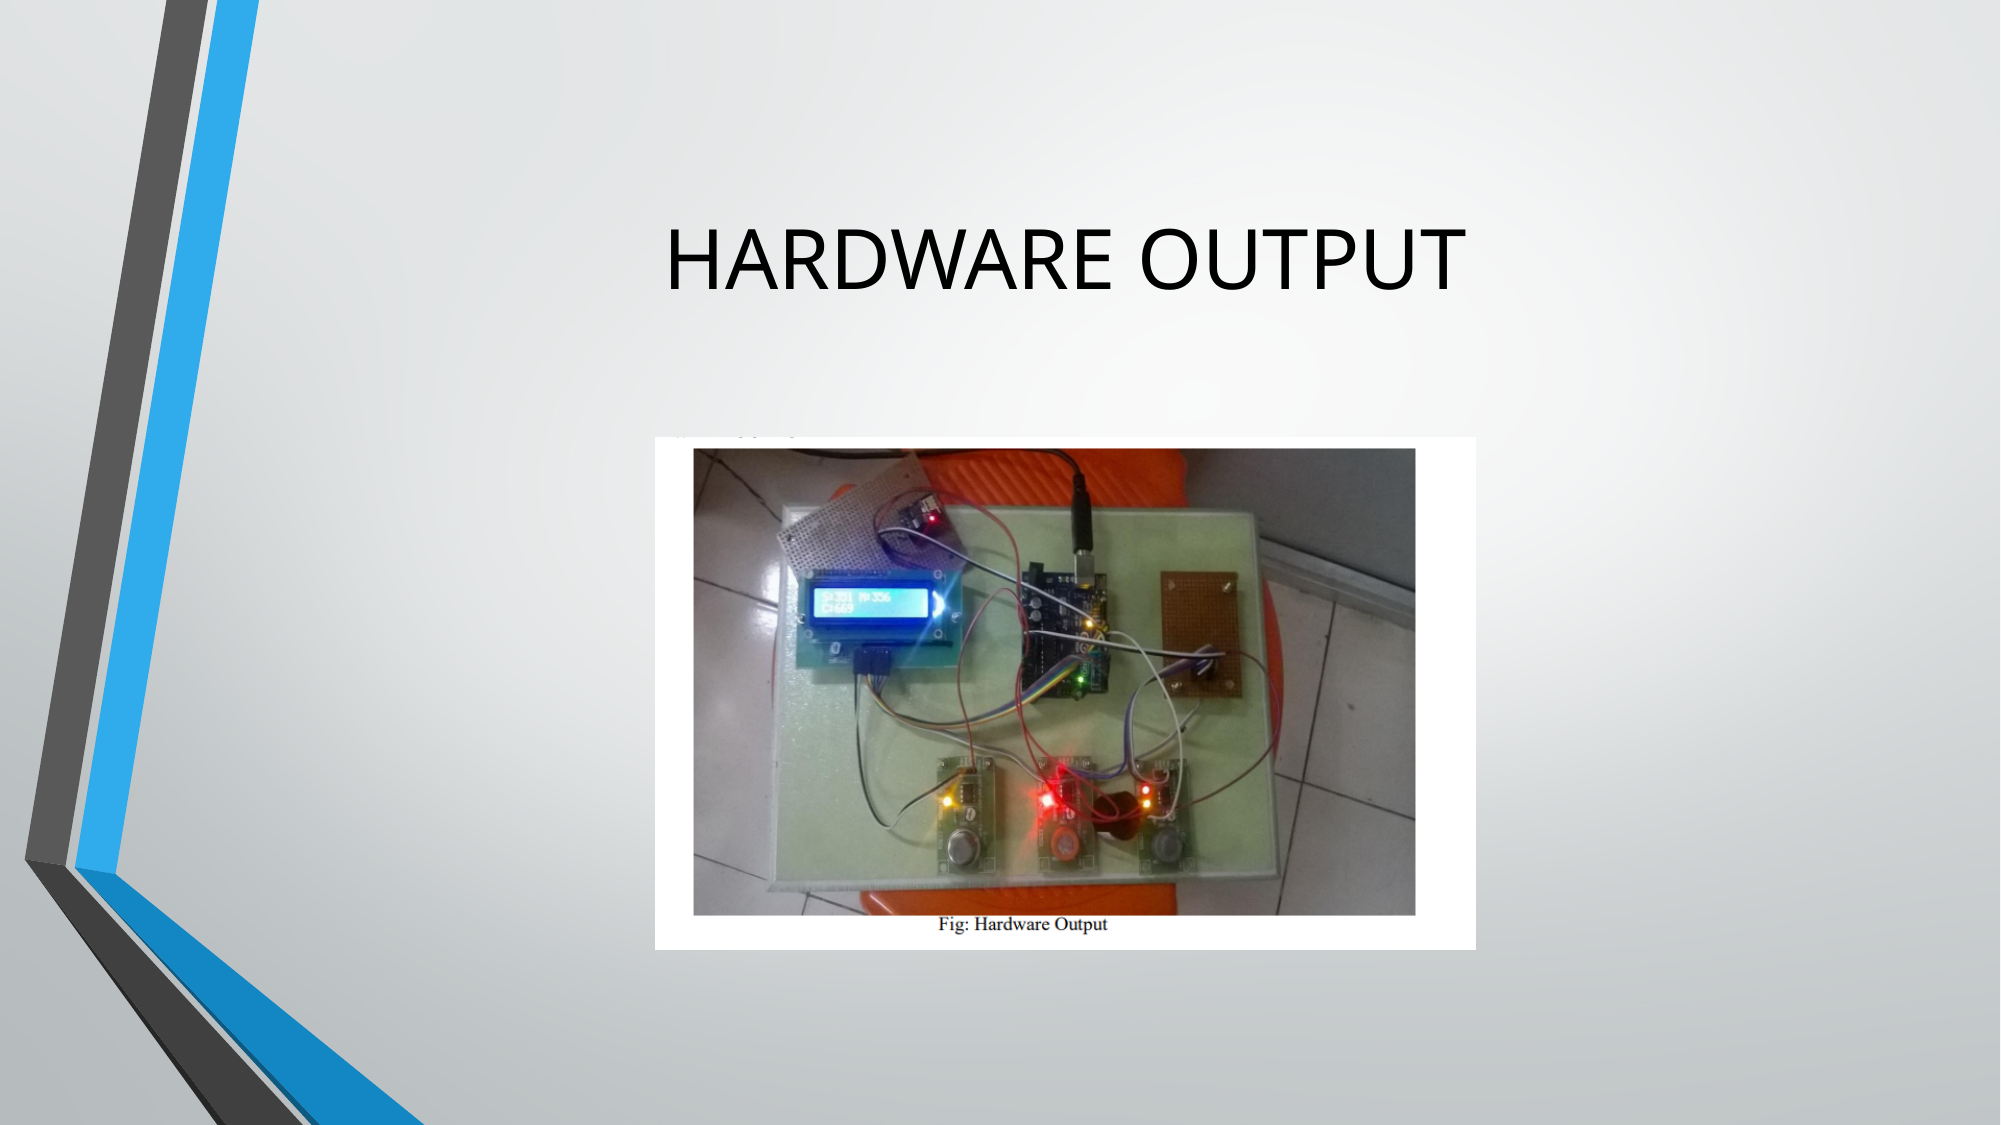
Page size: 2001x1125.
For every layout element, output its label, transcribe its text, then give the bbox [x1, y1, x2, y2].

title HARDWARE OUTPUT [243, 112, 1887, 400]
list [655, 437, 1476, 951]
